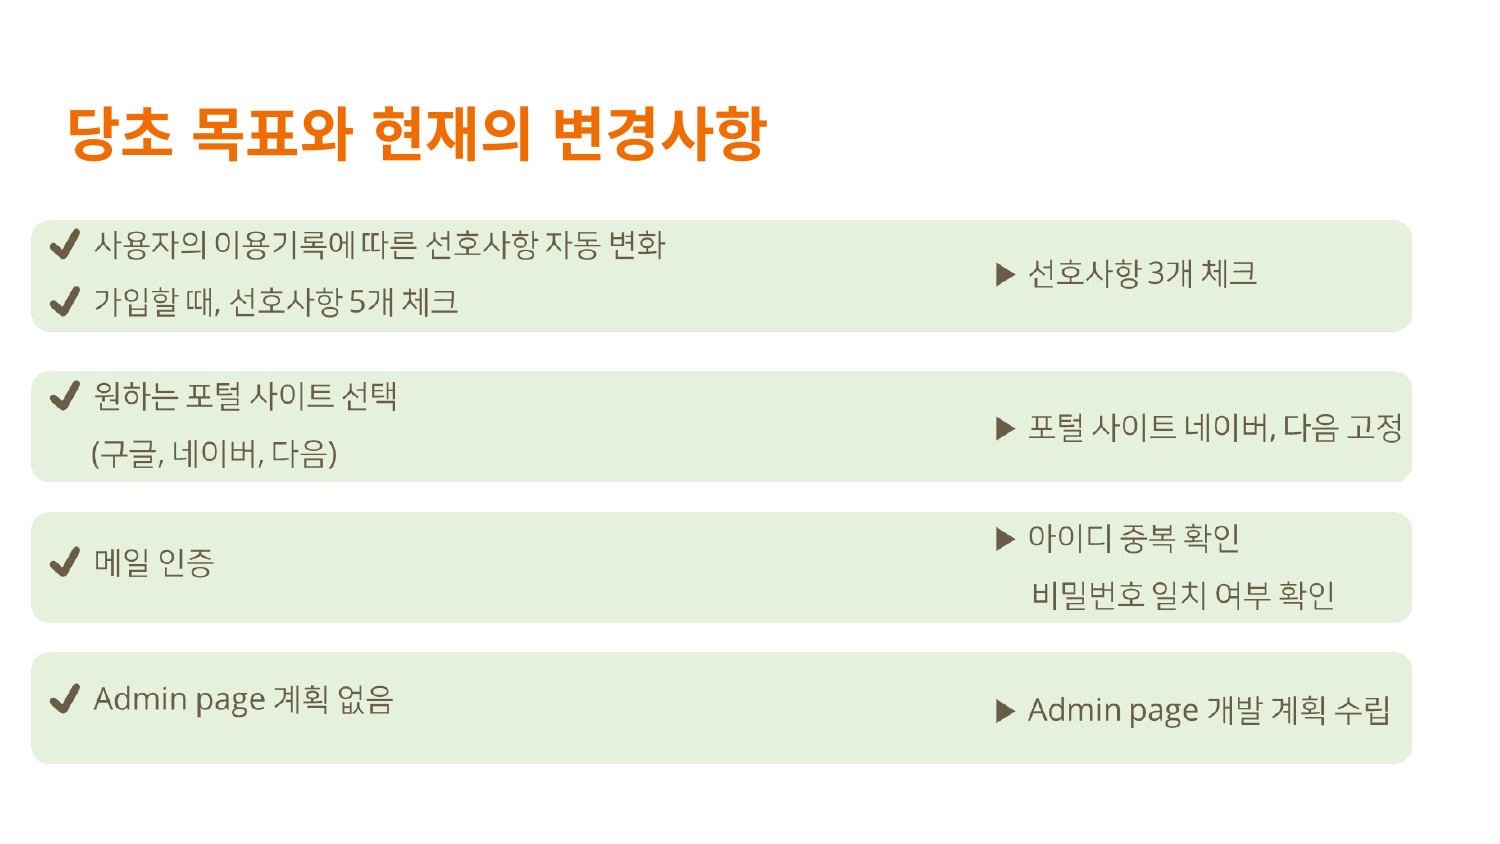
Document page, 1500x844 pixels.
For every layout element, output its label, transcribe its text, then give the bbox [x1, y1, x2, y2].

picture [24, 213, 1476, 777]
title 당초 목표와 현재의 변경사항 [51, 72, 1449, 189]
